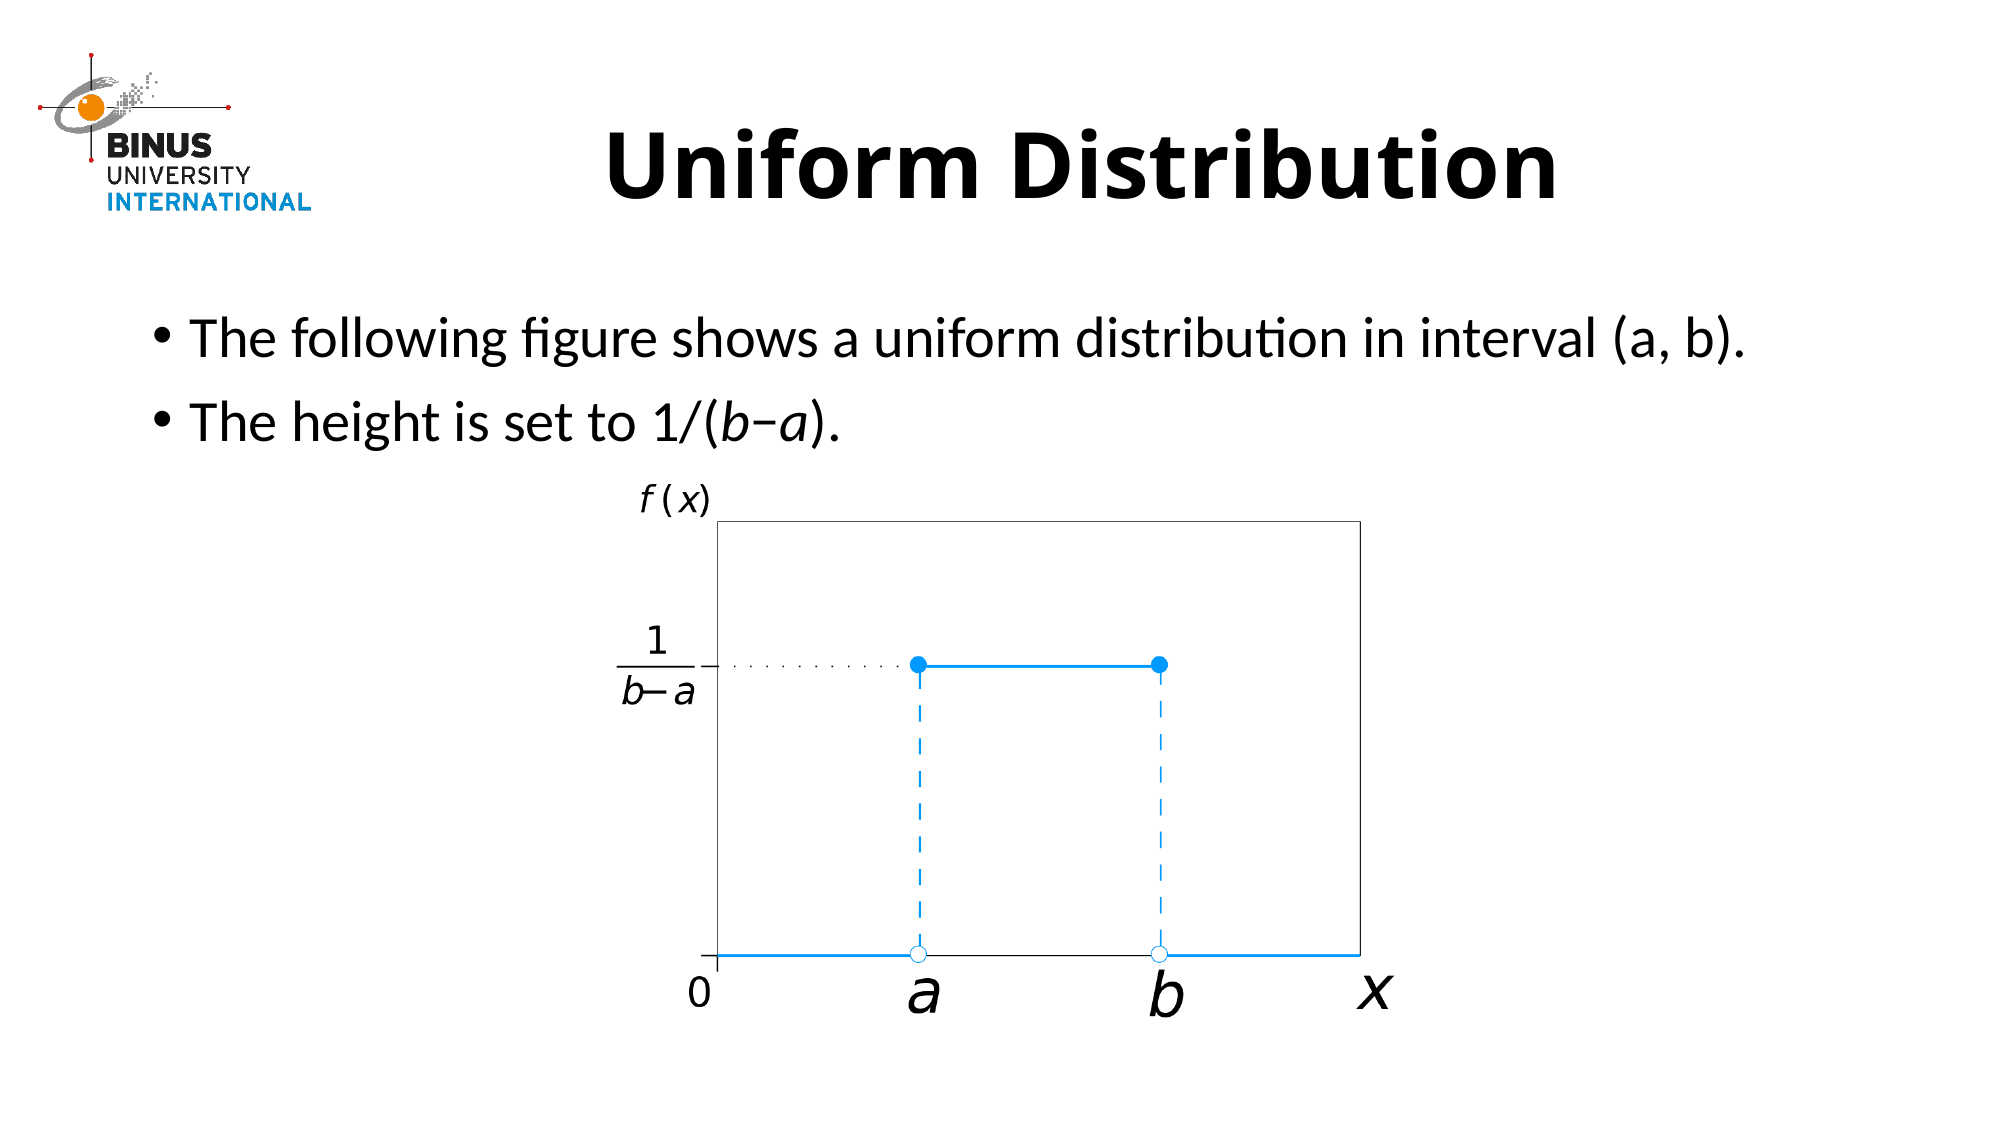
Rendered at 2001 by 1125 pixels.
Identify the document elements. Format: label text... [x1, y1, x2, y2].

list The following figure shows a uniform distribution in interval (a, b). The height is set to 1/(b−a). [137, 299, 1863, 1014]
title Uniform Distribution [301, 59, 1863, 278]
picture [595, 457, 1405, 1036]
picture [0, 0, 348, 269]
